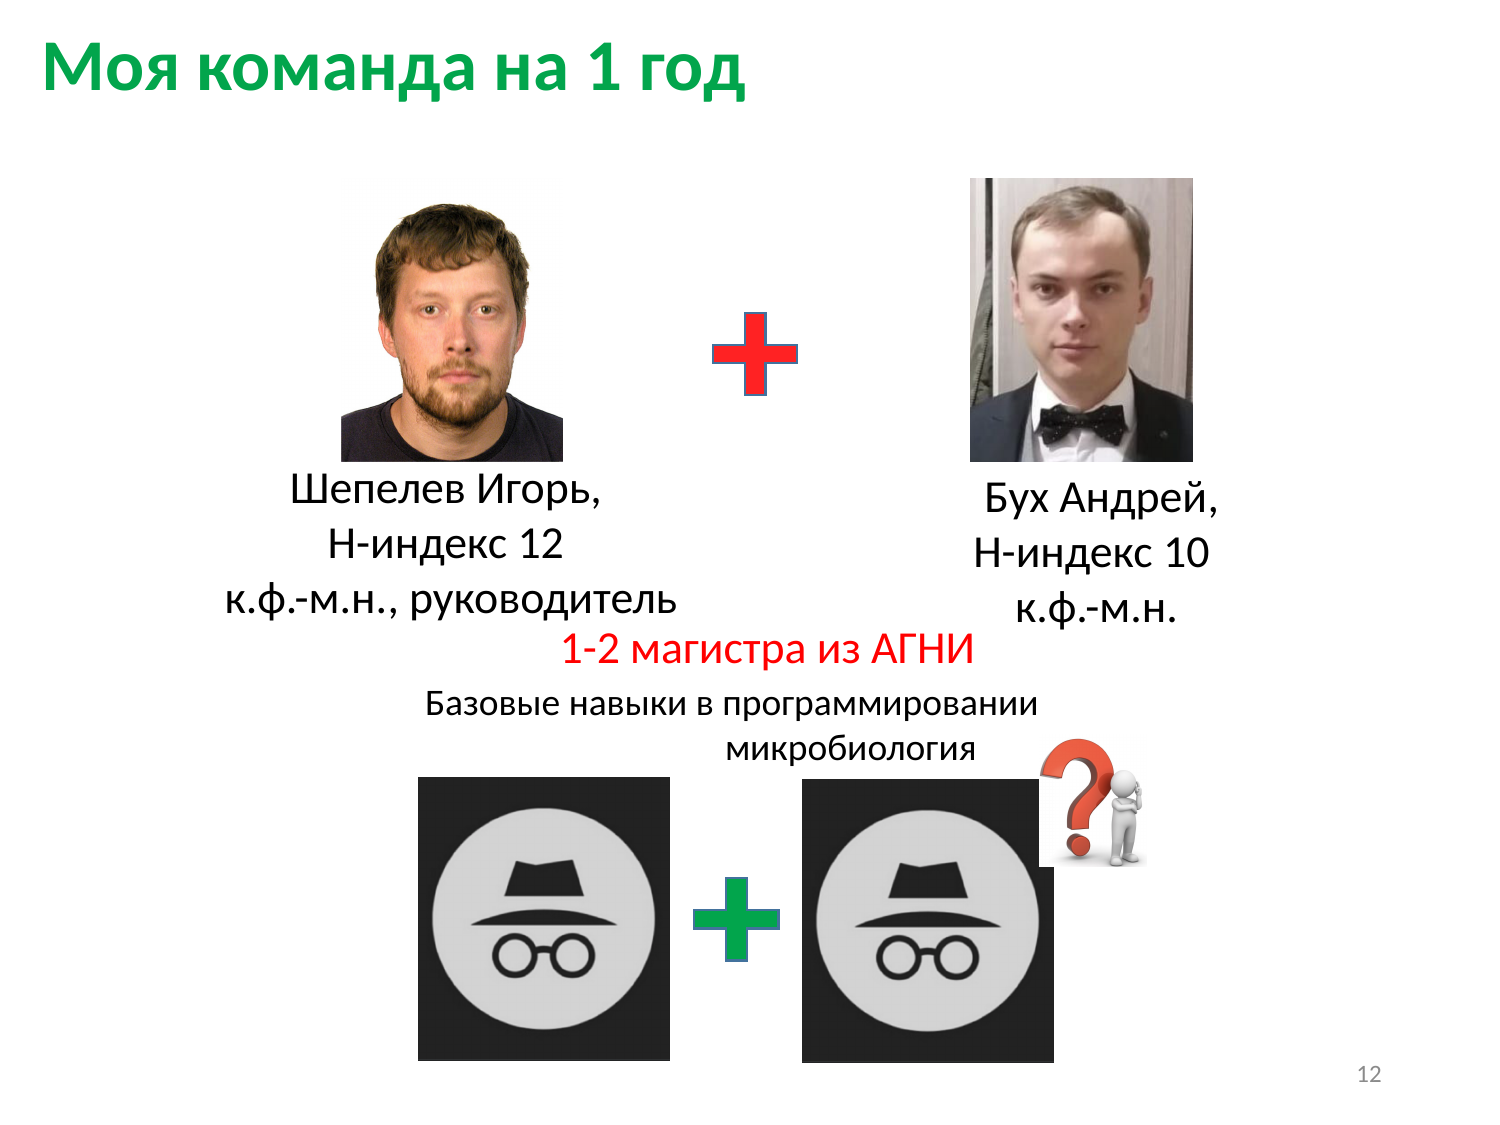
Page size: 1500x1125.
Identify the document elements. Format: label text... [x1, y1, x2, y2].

picture [341, 178, 563, 462]
picture [802, 734, 1147, 1063]
text_box Моя команда на 1 год [26, 10, 762, 113]
text_box Шепелев Игорь, H-индекс 12 к.ф.-м.н., руководитель [209, 449, 693, 630]
text_box [693, 877, 780, 962]
text_box [712, 312, 798, 396]
text_box Базовые навыки в программировании микробиология [410, 670, 1055, 776]
slide_number 12 [1059, 1042, 1397, 1103]
picture [418, 777, 670, 1061]
picture [970, 178, 1193, 462]
text_box 1-2 магистра из АГНИ [544, 610, 991, 670]
text_box Бух Андрей, H-индекс 10 к.ф.-м.н. [958, 459, 1235, 639]
